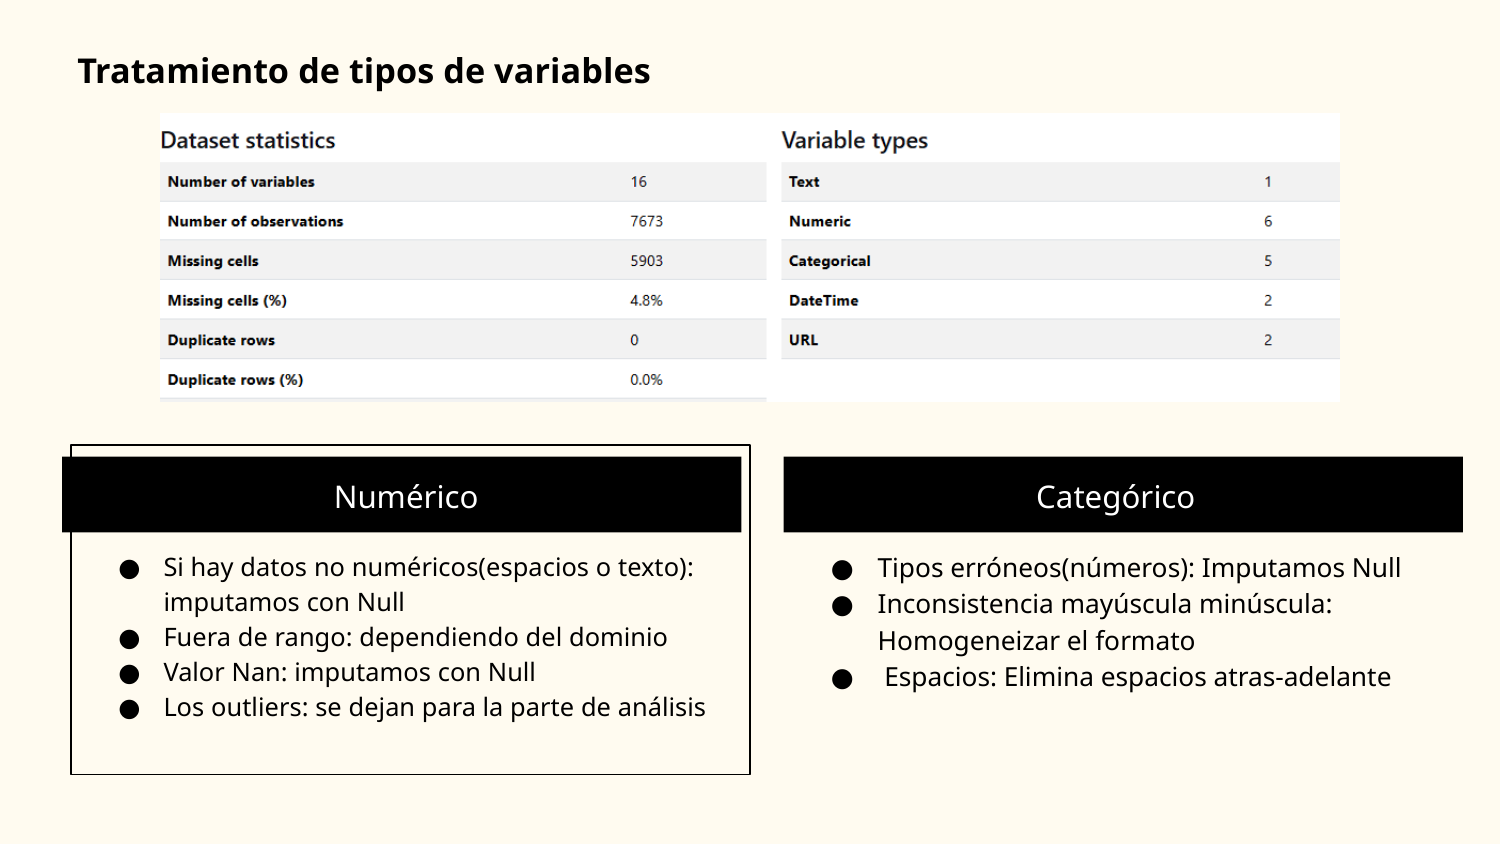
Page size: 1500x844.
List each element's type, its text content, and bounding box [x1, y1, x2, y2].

list Categórico [911, 456, 1321, 533]
text_box [783, 456, 911, 533]
picture [159, 113, 1341, 403]
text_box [62, 444, 751, 775]
title Tratamiento de tipos de variables [62, 33, 691, 101]
text_box [1321, 456, 1463, 533]
list Tipos erróneos(números): Imputamos Null Inconsistencia mayúscula minúscula: Homogeneizar el formato Espacios: Elimina espacios atras-adelante [795, 533, 1437, 762]
